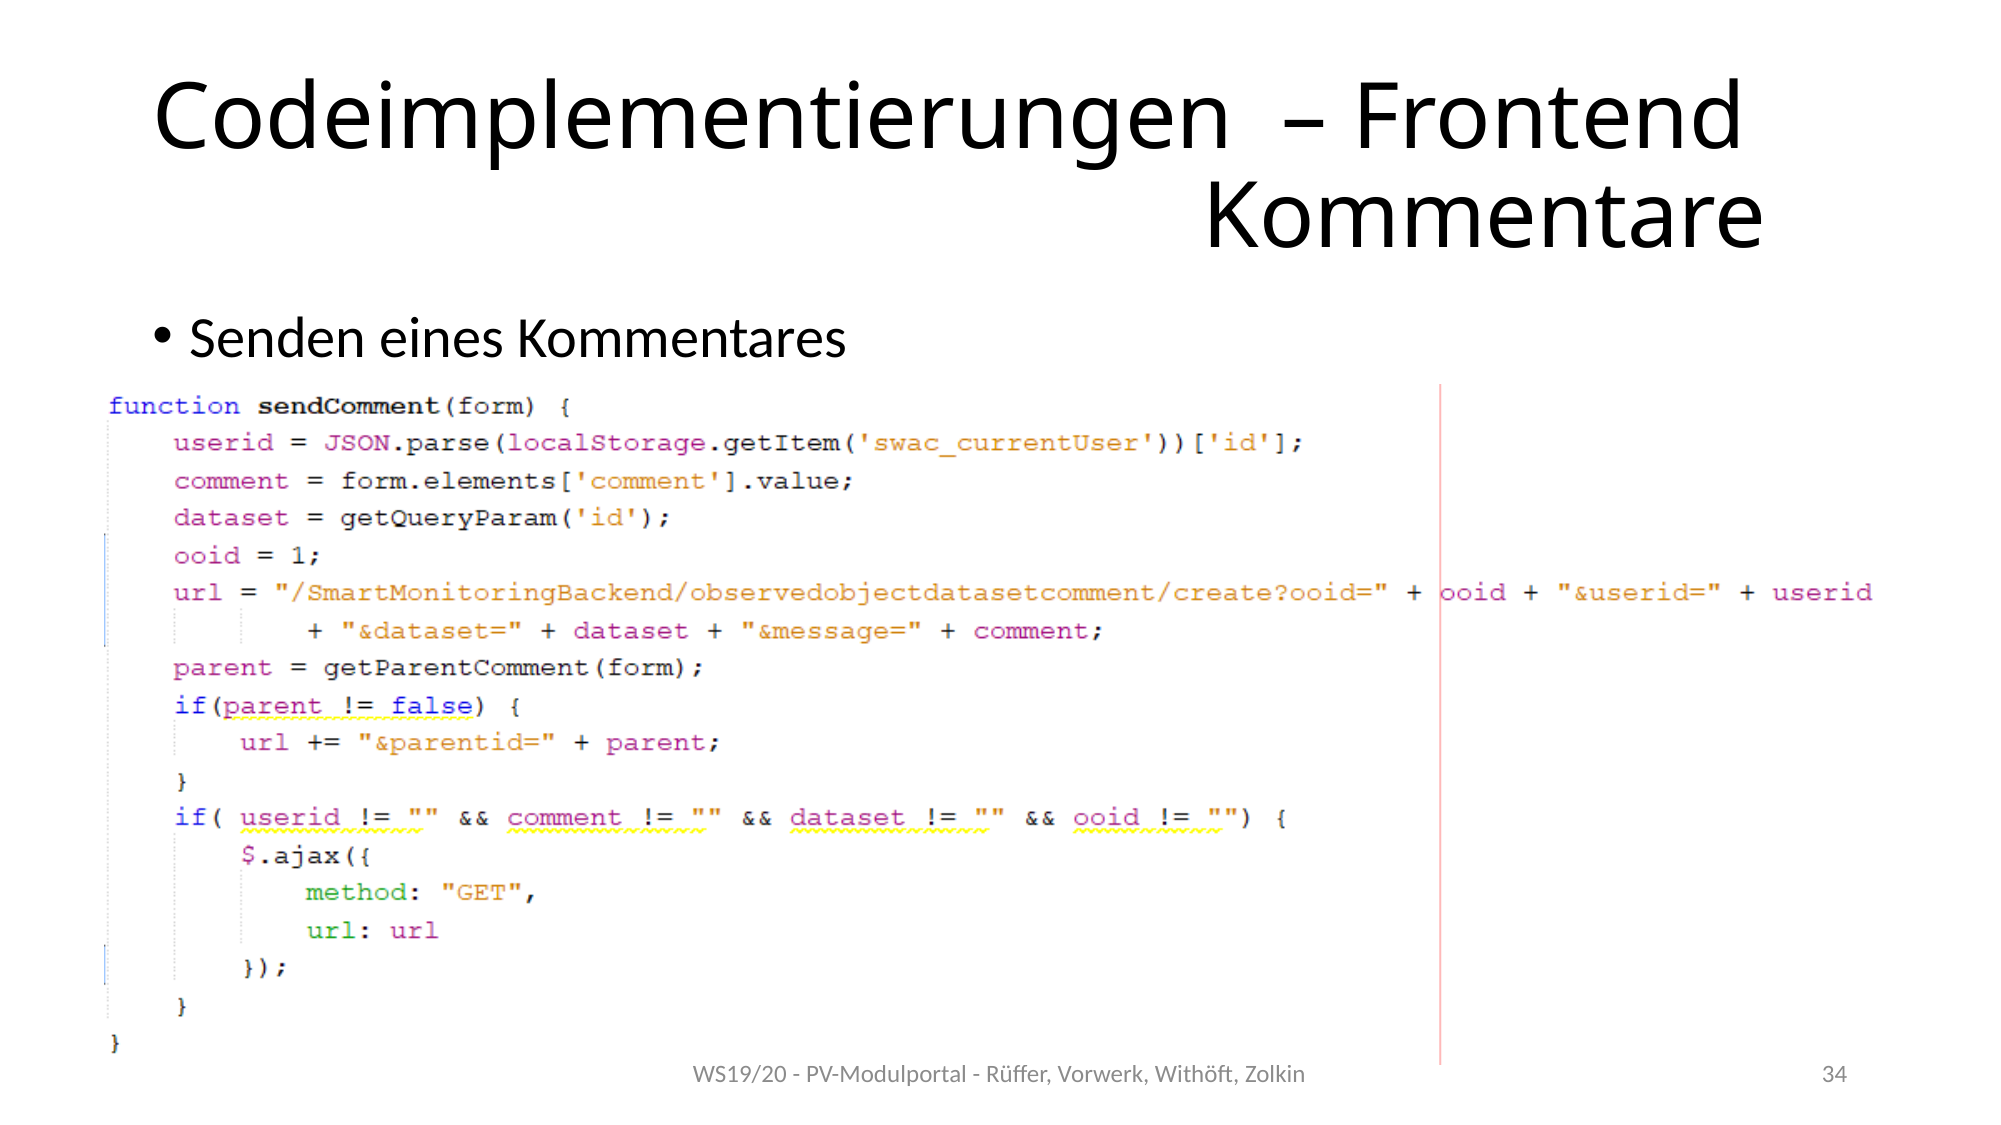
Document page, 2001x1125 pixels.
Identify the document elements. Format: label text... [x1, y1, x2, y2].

list Senden eines Kommentares [137, 299, 988, 384]
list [104, 384, 1896, 1066]
footer WS19/20 - PV-Modulportal - Rüffer, Vorwerk, Withöft, Zolkin [662, 1066, 1338, 1103]
title Codeimplementierungen – Frontend Kommentare [137, 59, 1863, 278]
slide_number 34 [1412, 1066, 1863, 1103]
